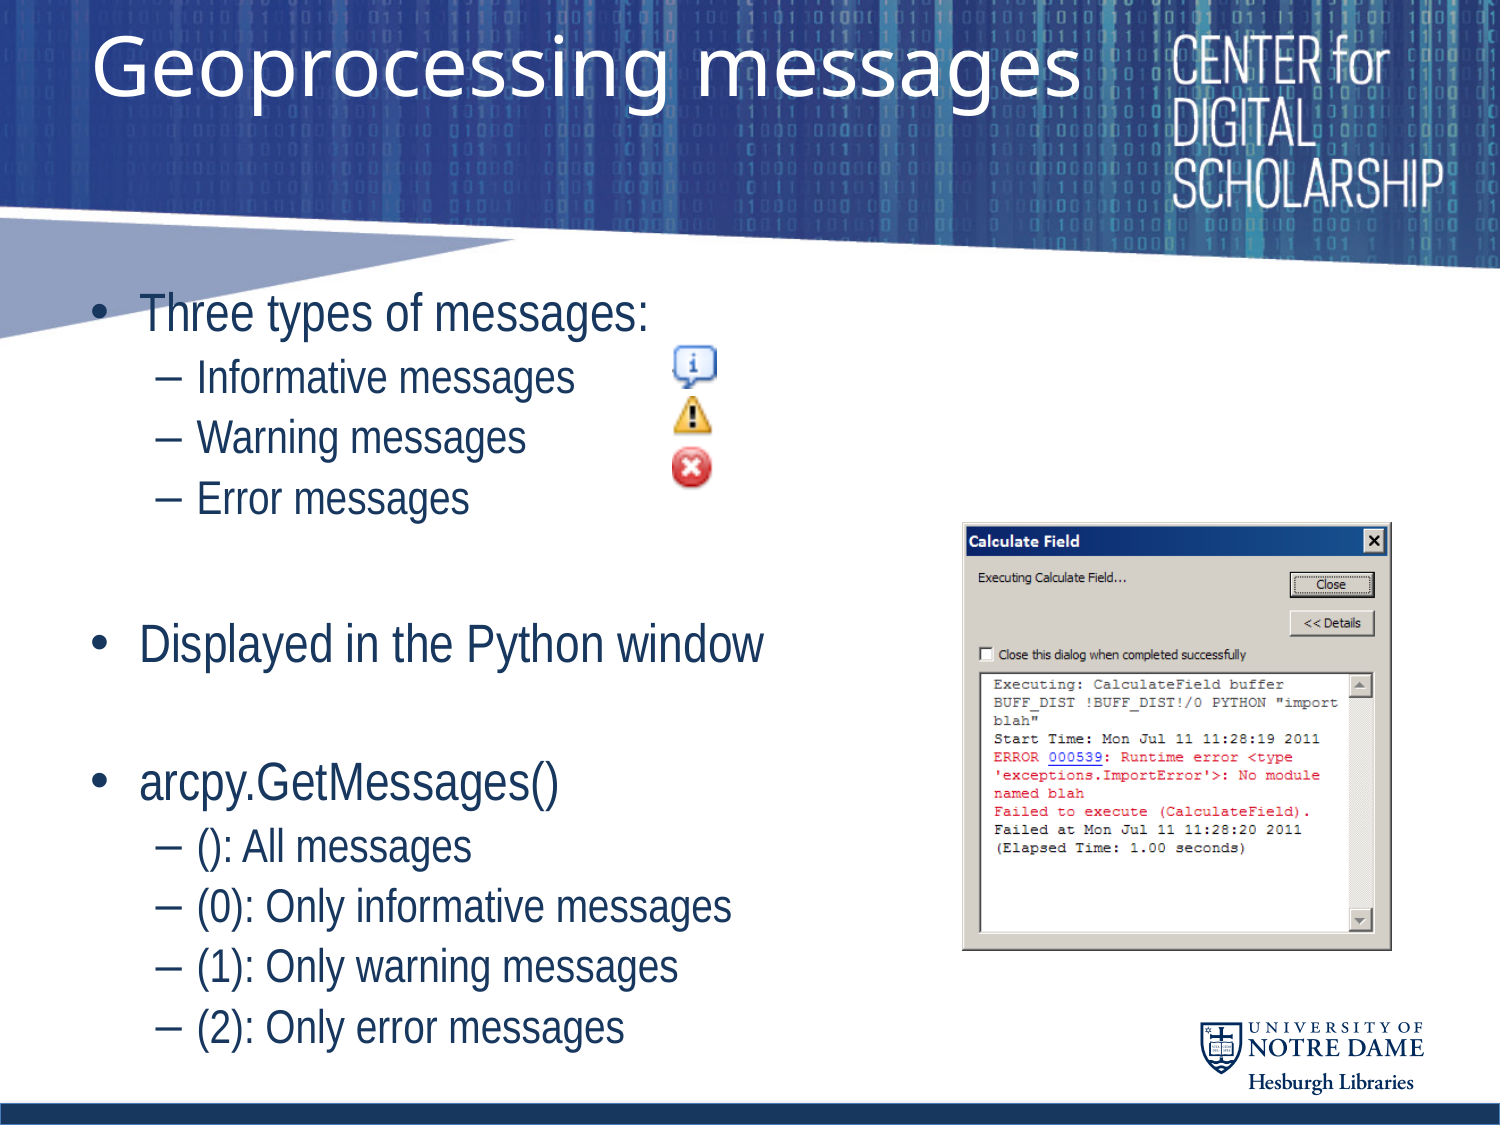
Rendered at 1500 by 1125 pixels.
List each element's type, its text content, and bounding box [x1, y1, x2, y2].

picture [672, 445, 715, 493]
list Three types of messages: Informative messages Warning messages Error messages Displayed in the Python window arcpy.GetMessages() (): All messages (0): Only informative messages (1): Only warning messages (2): Only error messages [75, 277, 1425, 1063]
title Geoprocessing messages [75, 24, 1135, 130]
picture [671, 341, 717, 390]
picture [962, 521, 1393, 951]
picture [672, 396, 715, 439]
picture [0, 0, 1500, 353]
